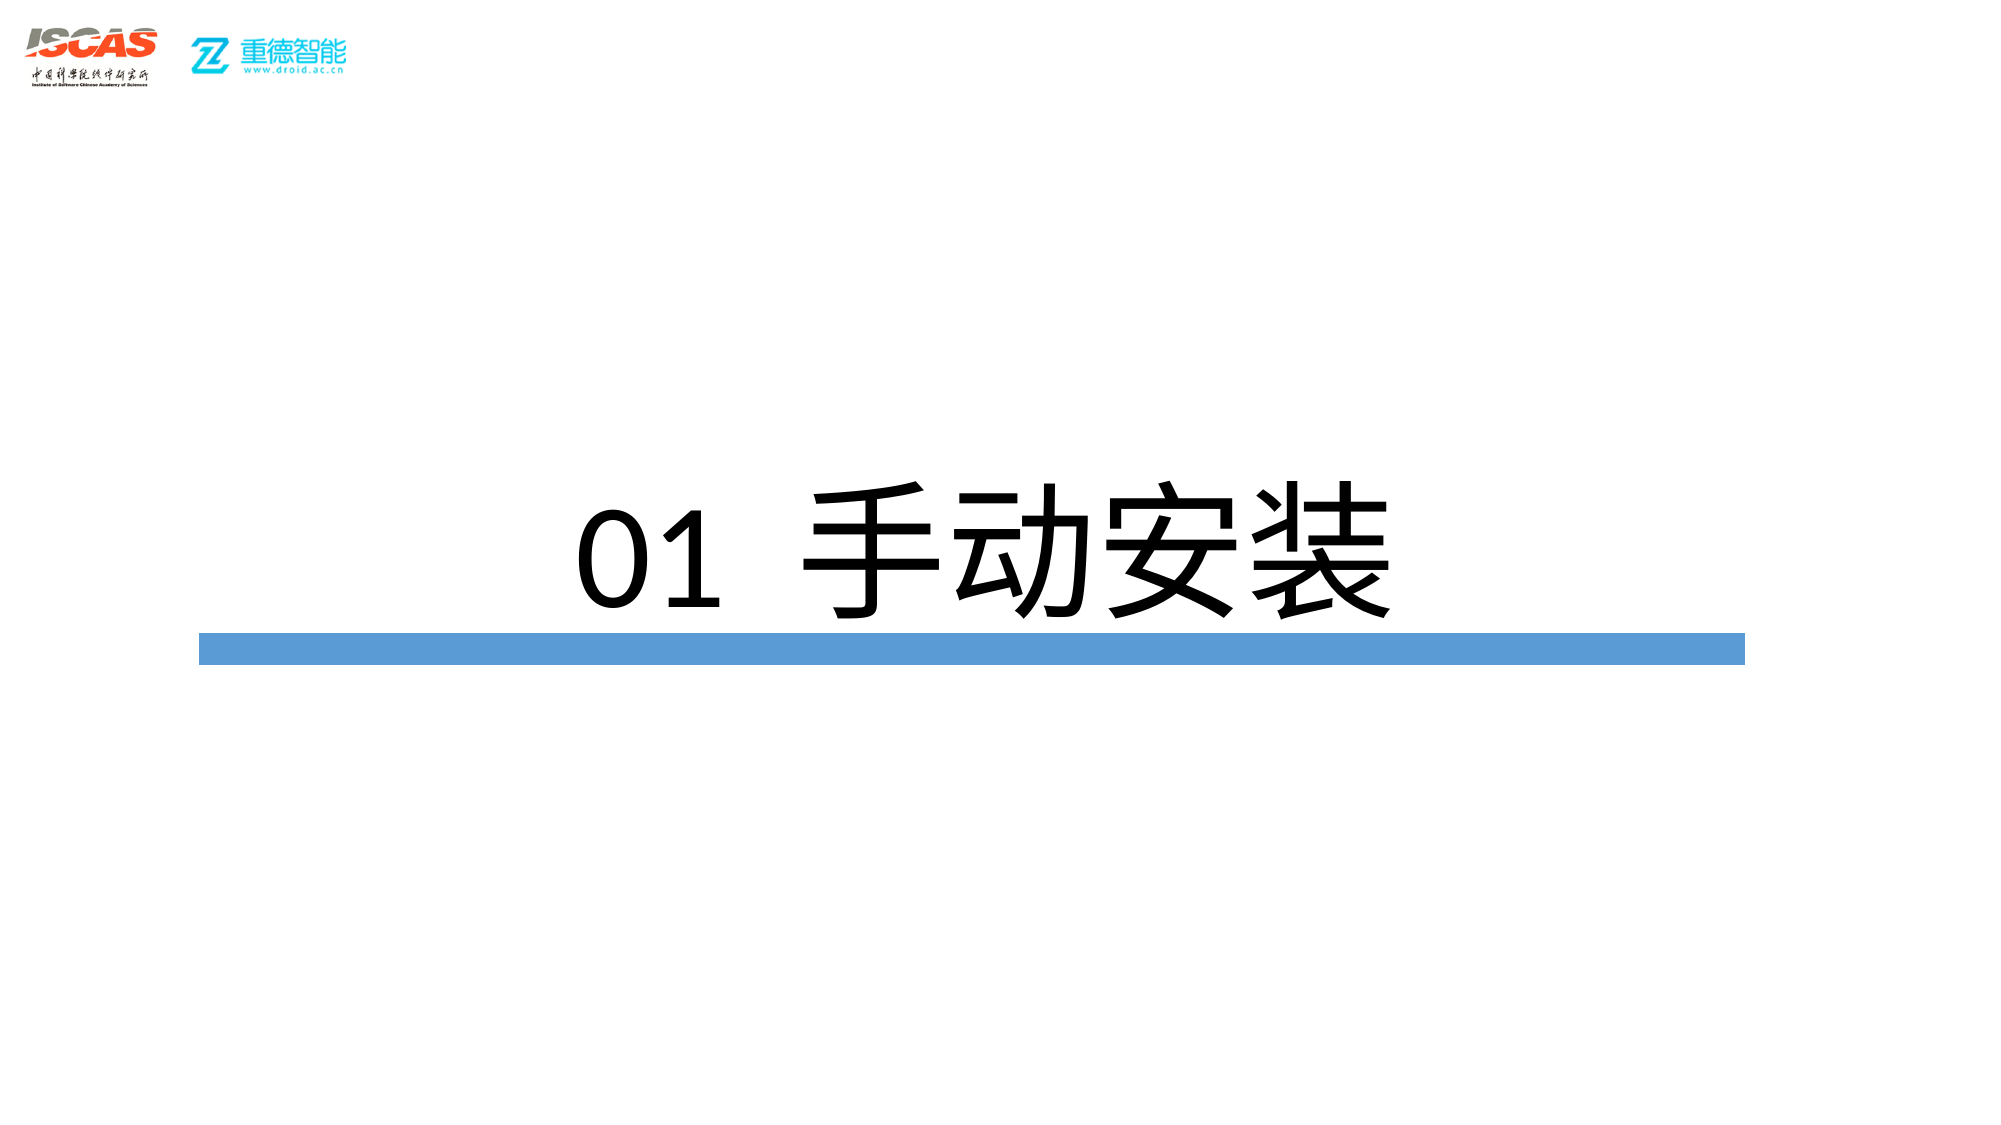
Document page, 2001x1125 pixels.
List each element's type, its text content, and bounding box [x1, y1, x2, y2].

picture [16, 16, 359, 97]
text_box [196, 630, 1748, 668]
text_box 01 手动安装 [560, 450, 1412, 630]
